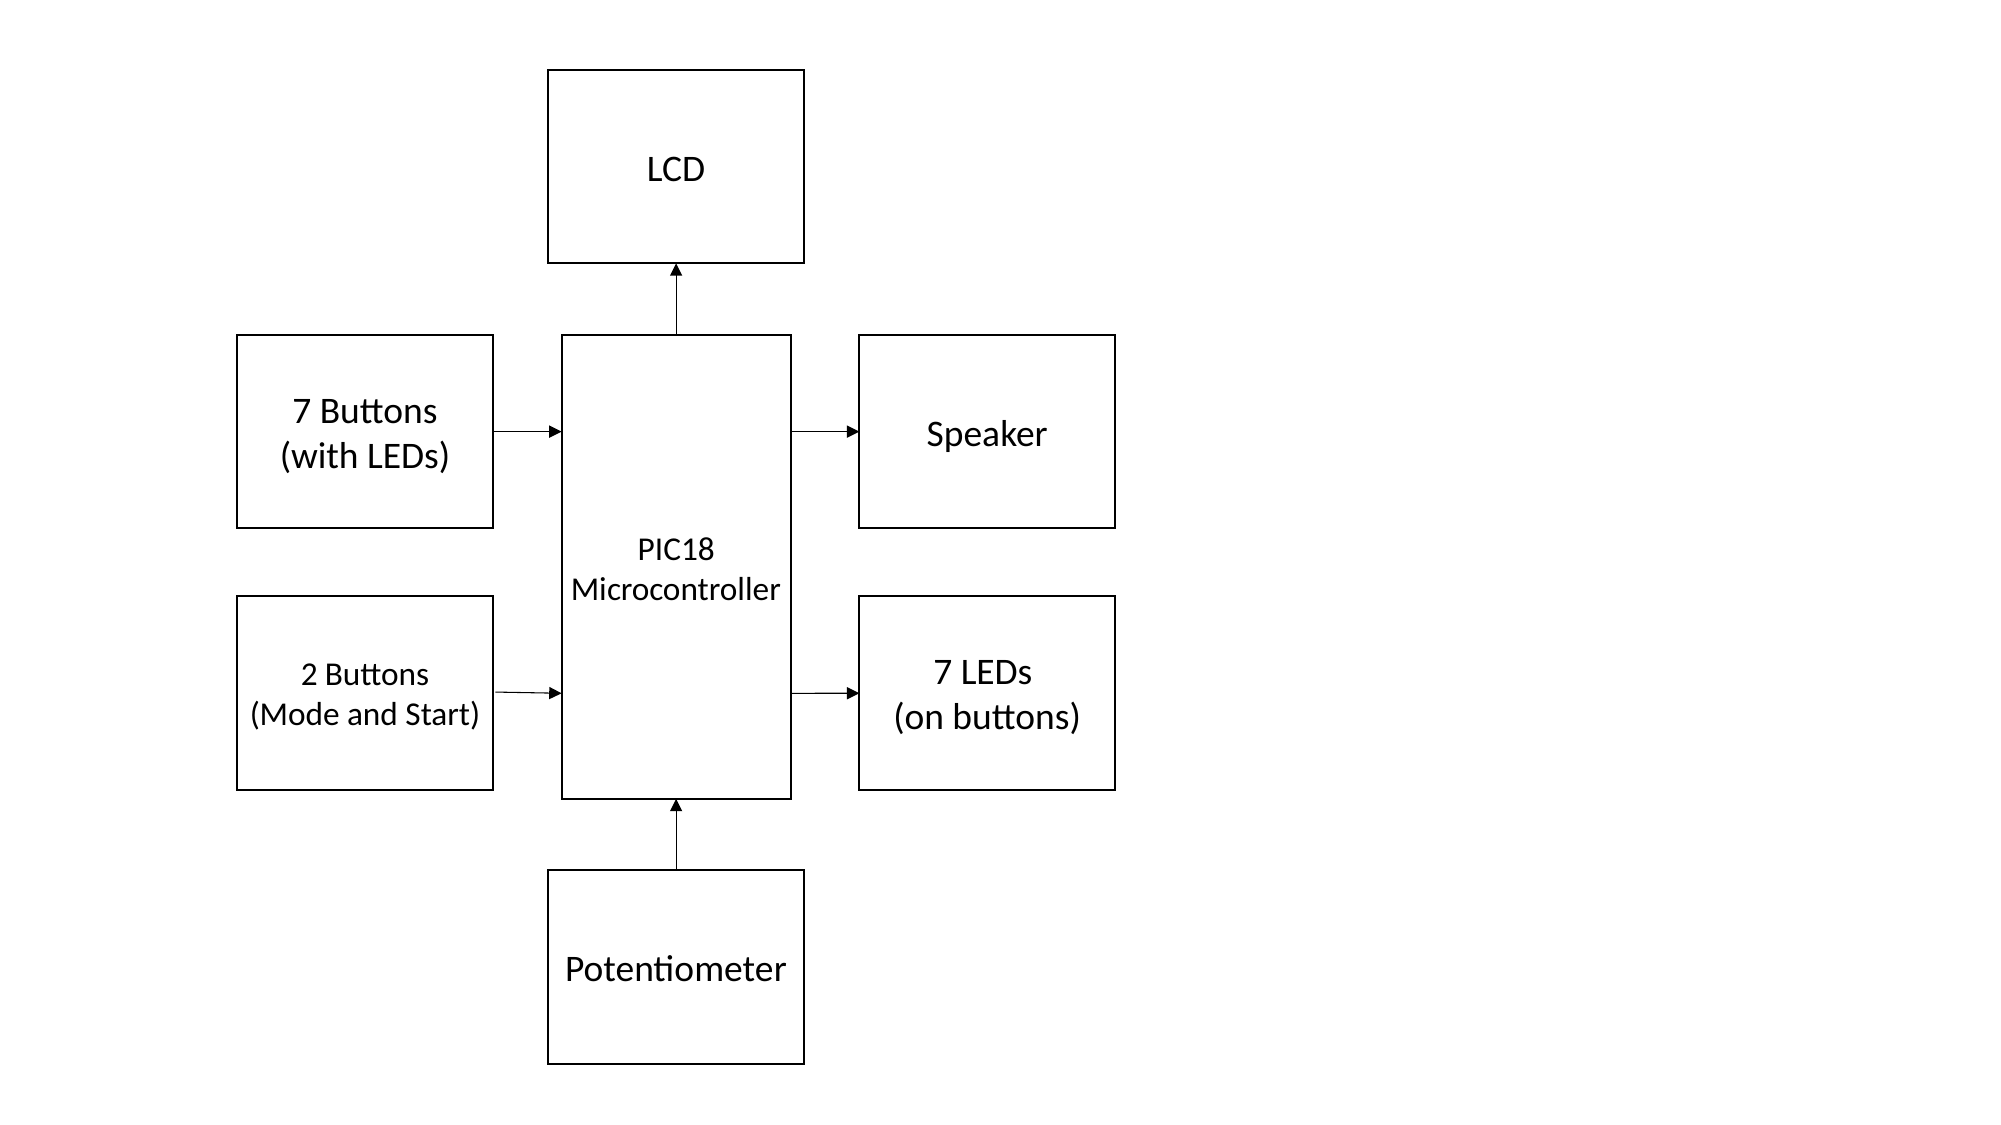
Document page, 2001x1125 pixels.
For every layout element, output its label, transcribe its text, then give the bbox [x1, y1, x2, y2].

text_box [236, 595, 494, 644]
text_box PIC18 Microcontroller [556, 519, 797, 615]
text_box [236, 740, 494, 791]
text_box 2 Buttons (Mode and Start) [234, 644, 496, 740]
text_box 7 Buttons (with LEDs) [265, 378, 466, 484]
text_box 7 LEDs (on buttons) [878, 639, 1096, 745]
text_box [858, 334, 1116, 529]
text_box [858, 595, 1116, 791]
text_box Speaker [911, 401, 1063, 462]
text_box Potentiometer [550, 936, 802, 997]
text_box LCD [632, 136, 721, 196]
text_box [561, 334, 792, 519]
text_box [547, 869, 805, 1065]
text_box [236, 334, 494, 529]
text_box [547, 69, 805, 264]
text_box [561, 615, 792, 800]
